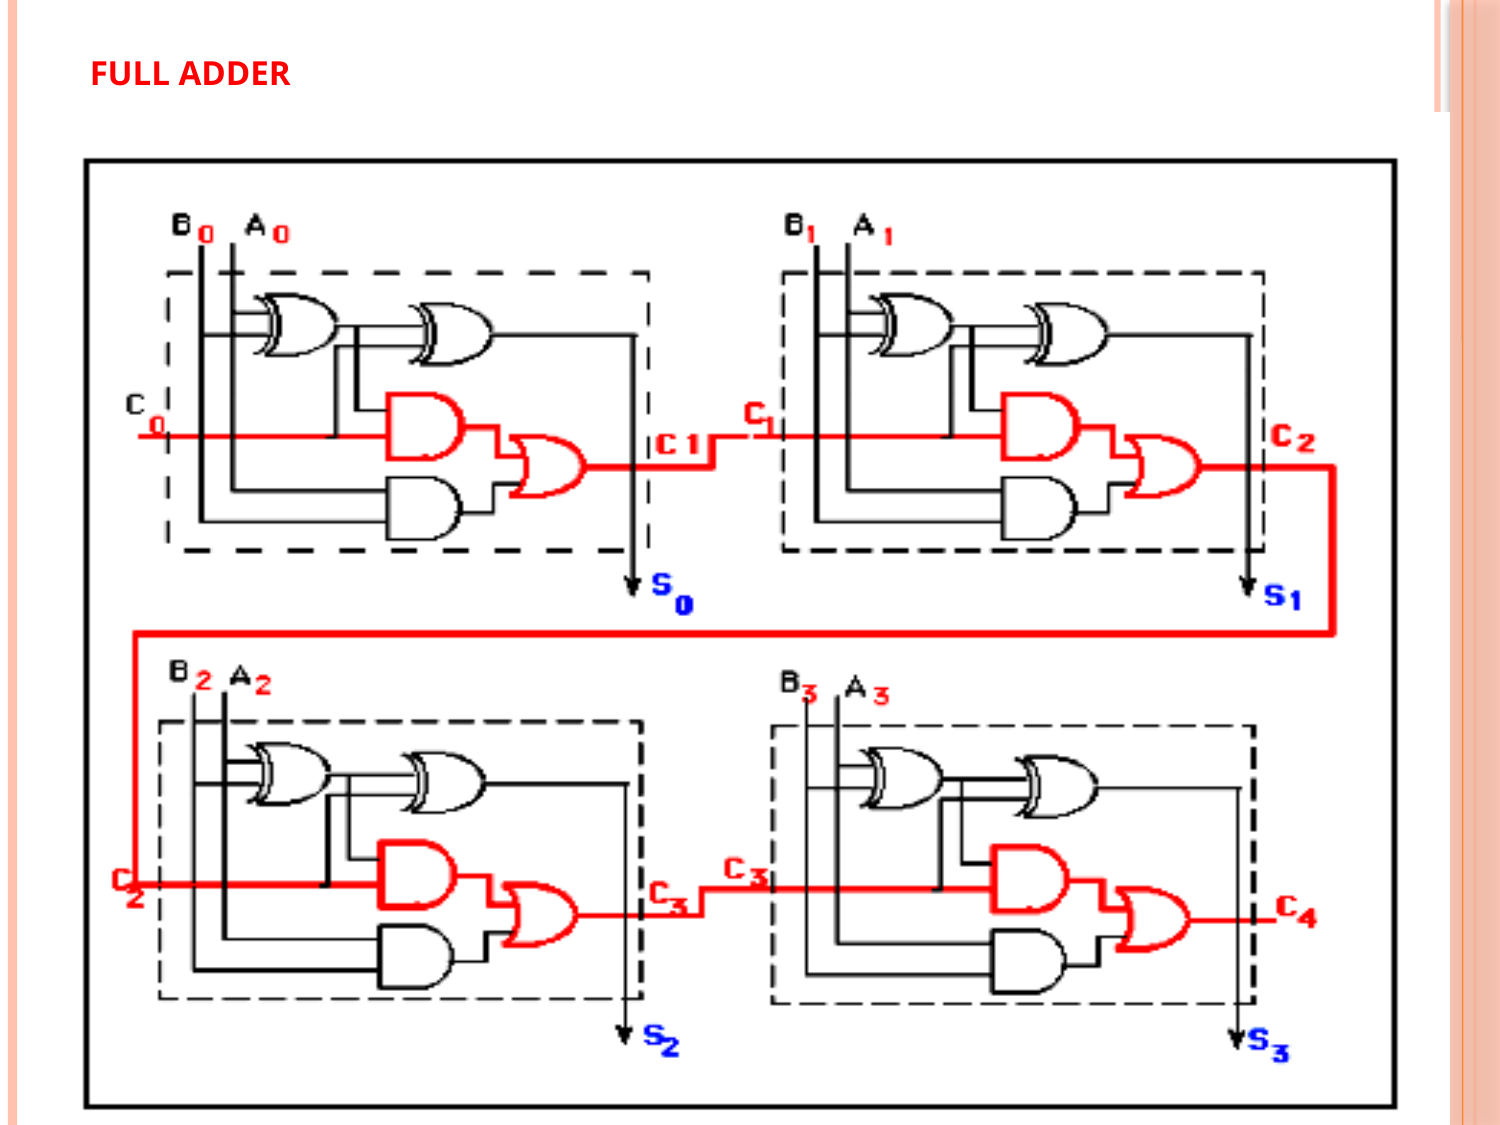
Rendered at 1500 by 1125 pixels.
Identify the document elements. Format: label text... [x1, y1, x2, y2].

title Full adder [75, 45, 1300, 100]
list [49, 111, 1451, 1125]
